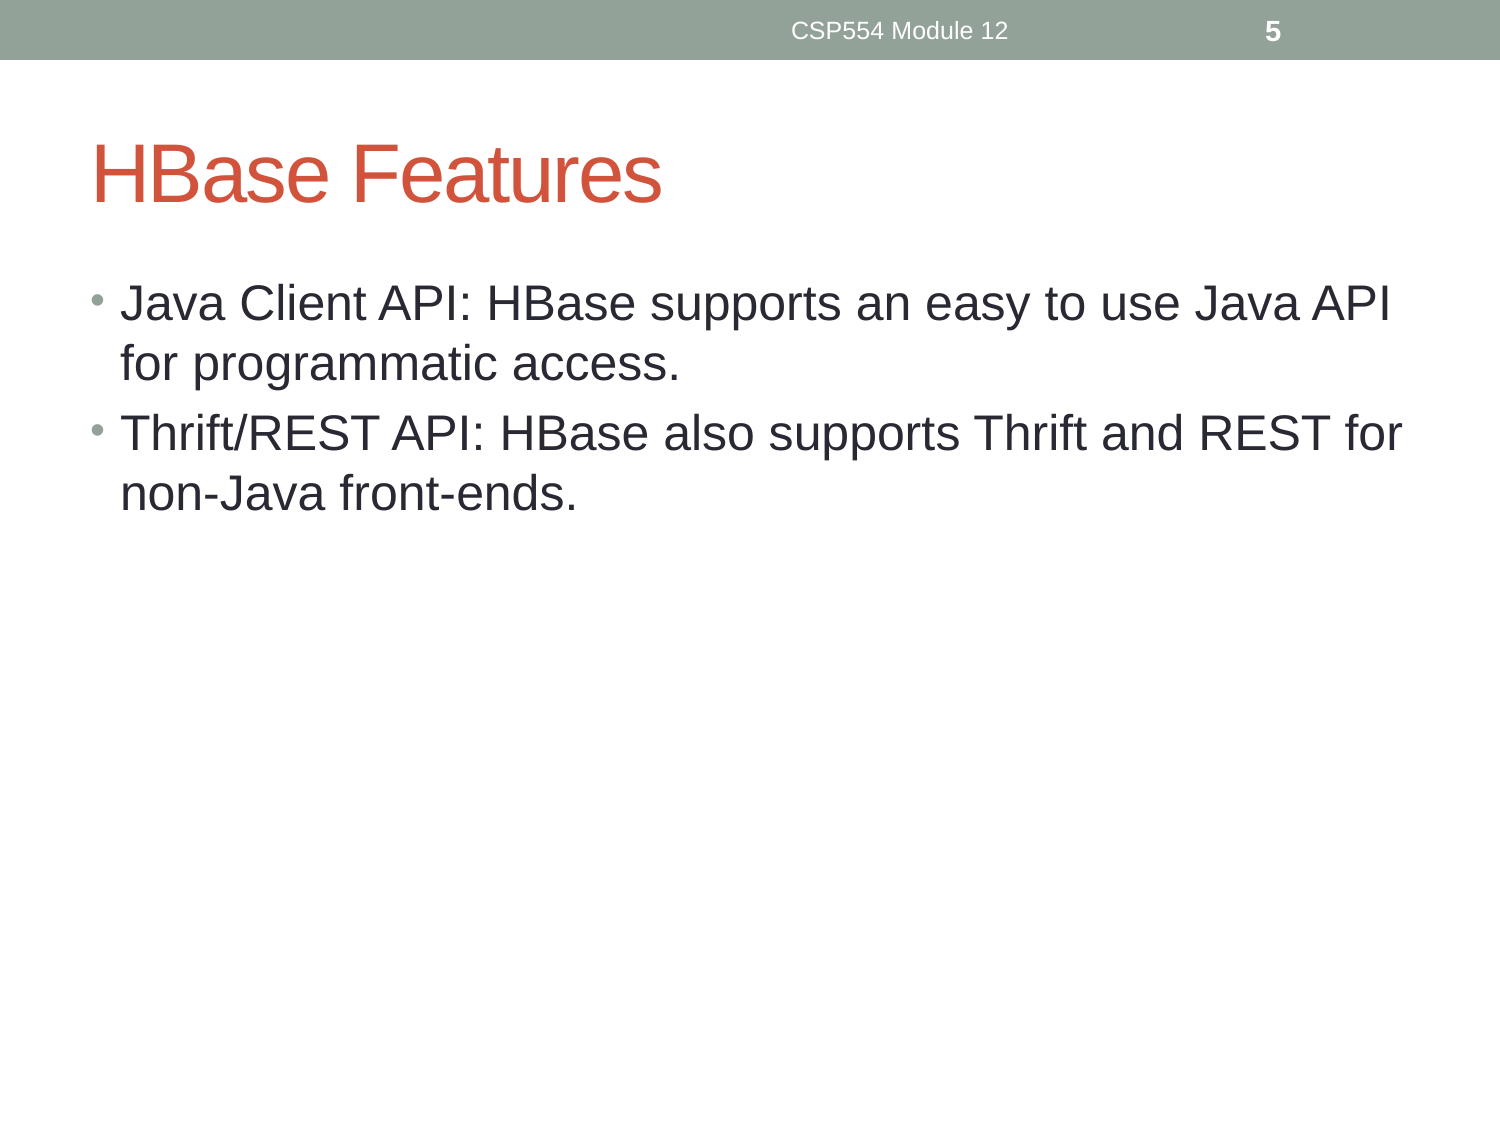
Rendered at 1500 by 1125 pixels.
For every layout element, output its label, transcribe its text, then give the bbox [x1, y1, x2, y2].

slide_number 5 [1250, 3, 1425, 57]
title HBase Features [75, 87, 1425, 250]
list Java Client API: HBase supports an easy to use Java API for programmatic access. Thrift/REST API: HBase also supports Thrift and REST for non-Java front-ends. [75, 262, 1425, 1063]
footer CSP554 Module 12 [562, 3, 1238, 57]
